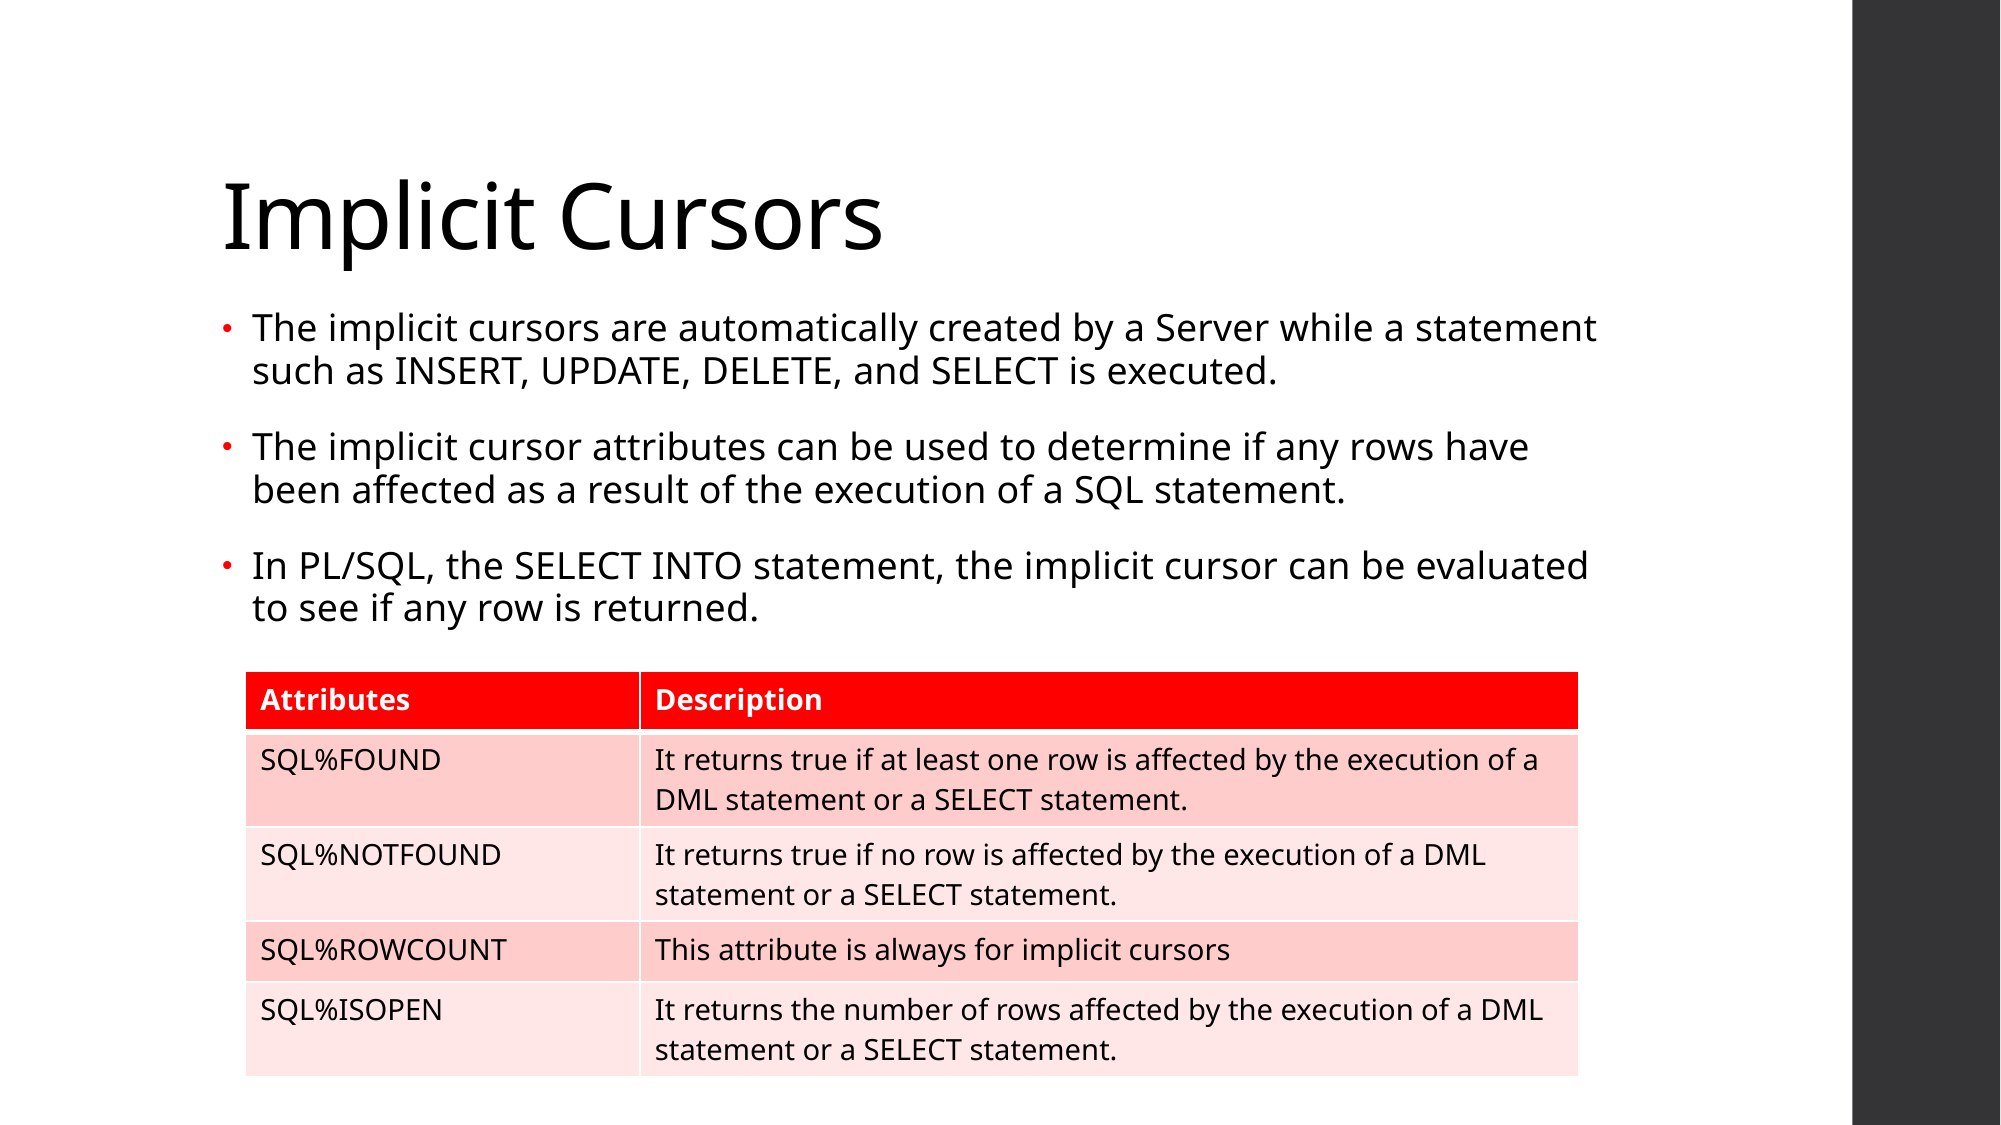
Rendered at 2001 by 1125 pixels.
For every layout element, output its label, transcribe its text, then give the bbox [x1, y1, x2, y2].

title Implicit Cursors [206, 60, 1797, 278]
table_cell This attribute is always for implicit cursors [641, 922, 1578, 981]
table_cell SQL%ISOPEN [246, 983, 639, 1076]
list The implicit cursors are automatically created by a Server while a statement such as INSERT, UPDATE, DELETE, and SELECT is executed. The implicit cursor attributes can be used to determine if any rows have been affected as a result of the execution of a SQL statement. In PL/SQL, the SELECT INTO statement, the implicit cursor can be evaluated to see if any row is returned. [206, 299, 1617, 1014]
table_header Attributes [246, 672, 639, 729]
table_cell It returns true if at least one row is affected by the execution of a DML statement or a SELECT statement. [641, 735, 1578, 826]
table_cell SQL%NOTFOUND [246, 828, 639, 920]
table_cell SQL%FOUND [246, 735, 639, 826]
table_cell It returns true if no row is affected by the execution of a DML statement or a SELECT statement. [641, 828, 1578, 920]
table_cell SQL%ROWCOUNT [246, 922, 639, 981]
table_header Description [641, 672, 1578, 729]
table_cell It returns the number of rows affected by the execution of a DML statement or a SELECT statement. [641, 983, 1578, 1076]
